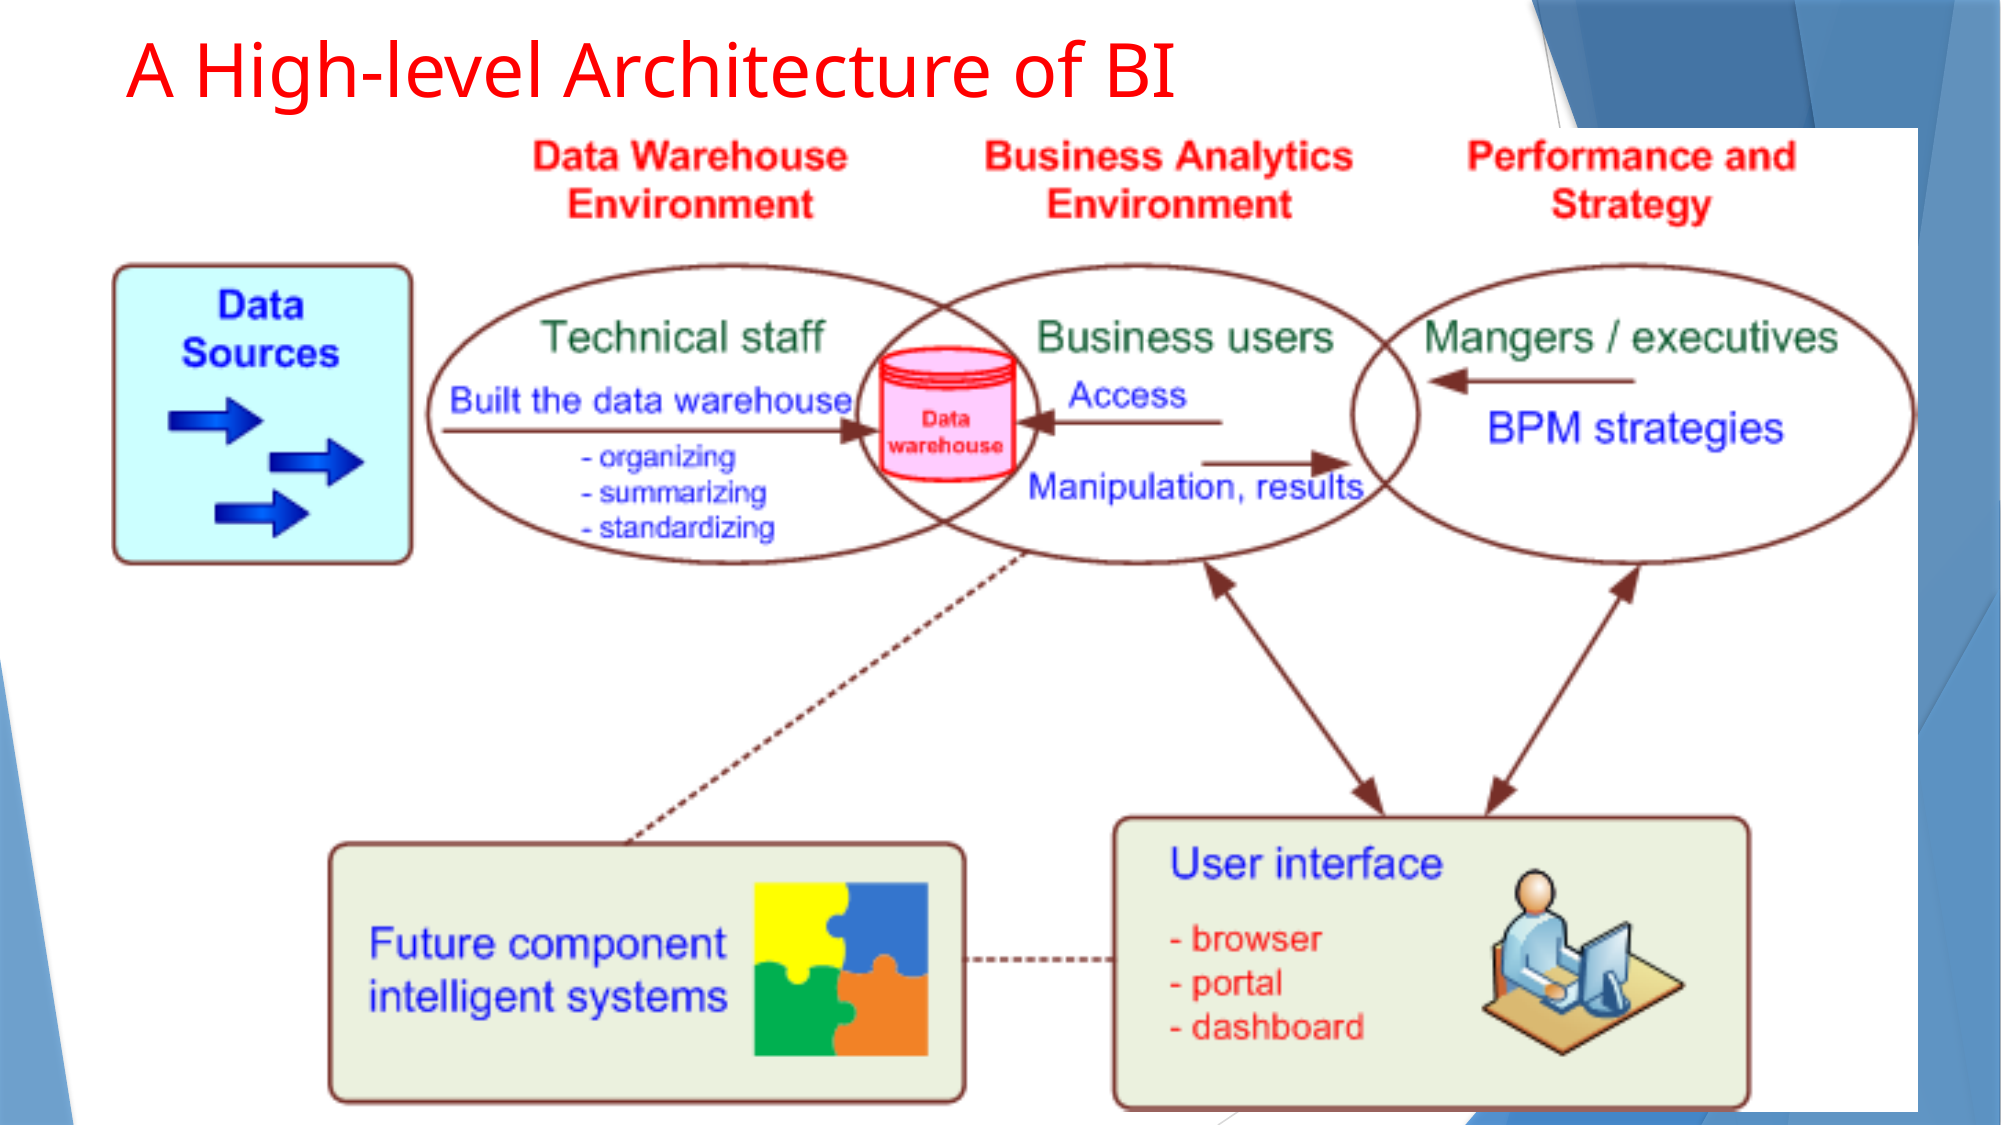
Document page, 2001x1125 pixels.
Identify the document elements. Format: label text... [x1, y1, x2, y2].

title A High-level Architecture of BI [111, 15, 1522, 127]
picture [110, 128, 1919, 1113]
